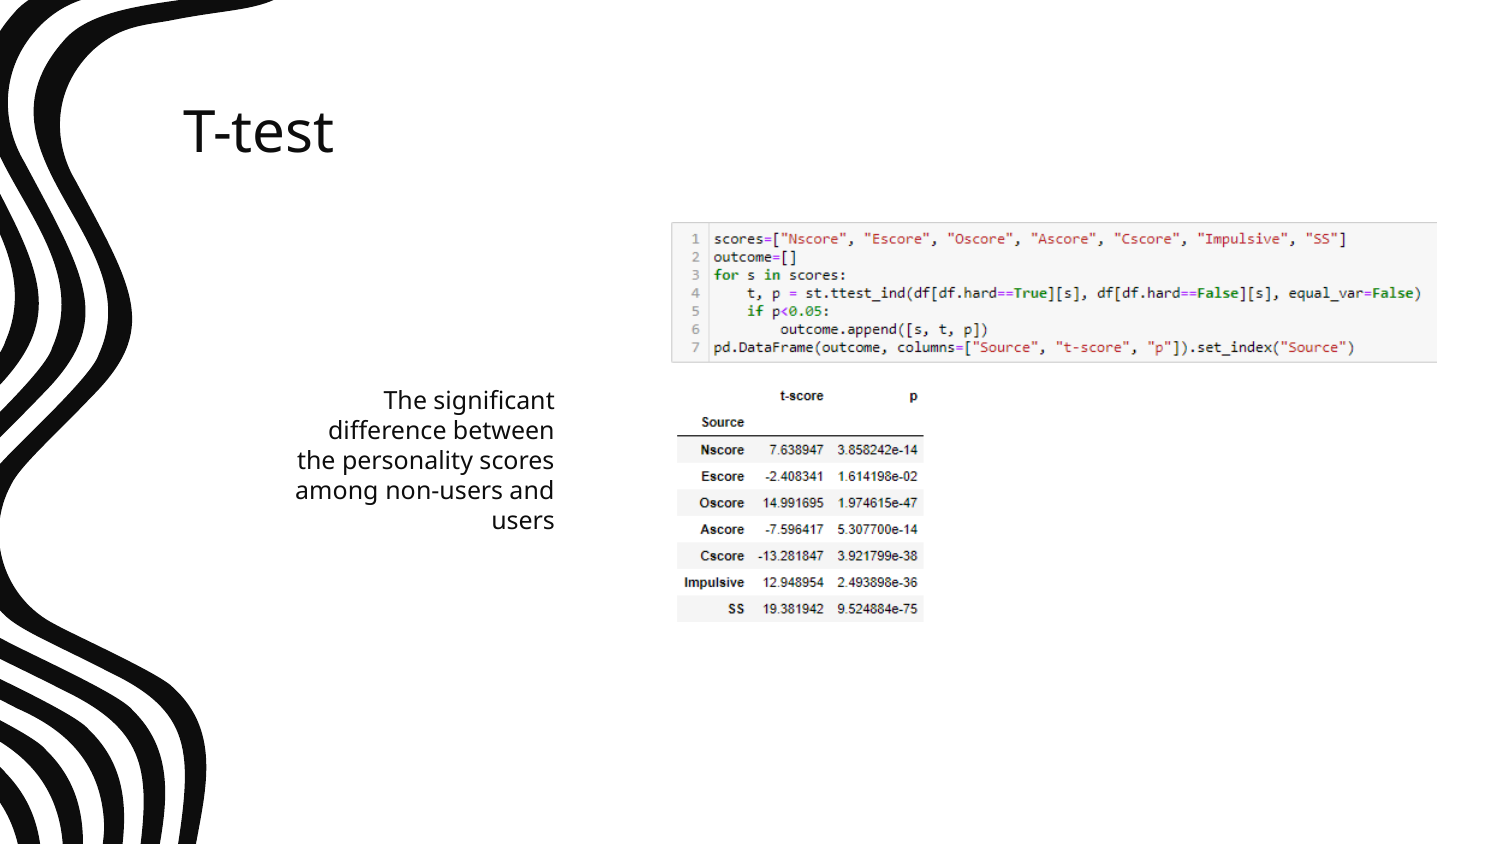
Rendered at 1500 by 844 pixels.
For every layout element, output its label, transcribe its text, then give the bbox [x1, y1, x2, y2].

title T-test [168, 88, 1382, 183]
picture [669, 222, 1438, 622]
text_box The significant difference between the personality scores among non-users and users [273, 369, 570, 540]
